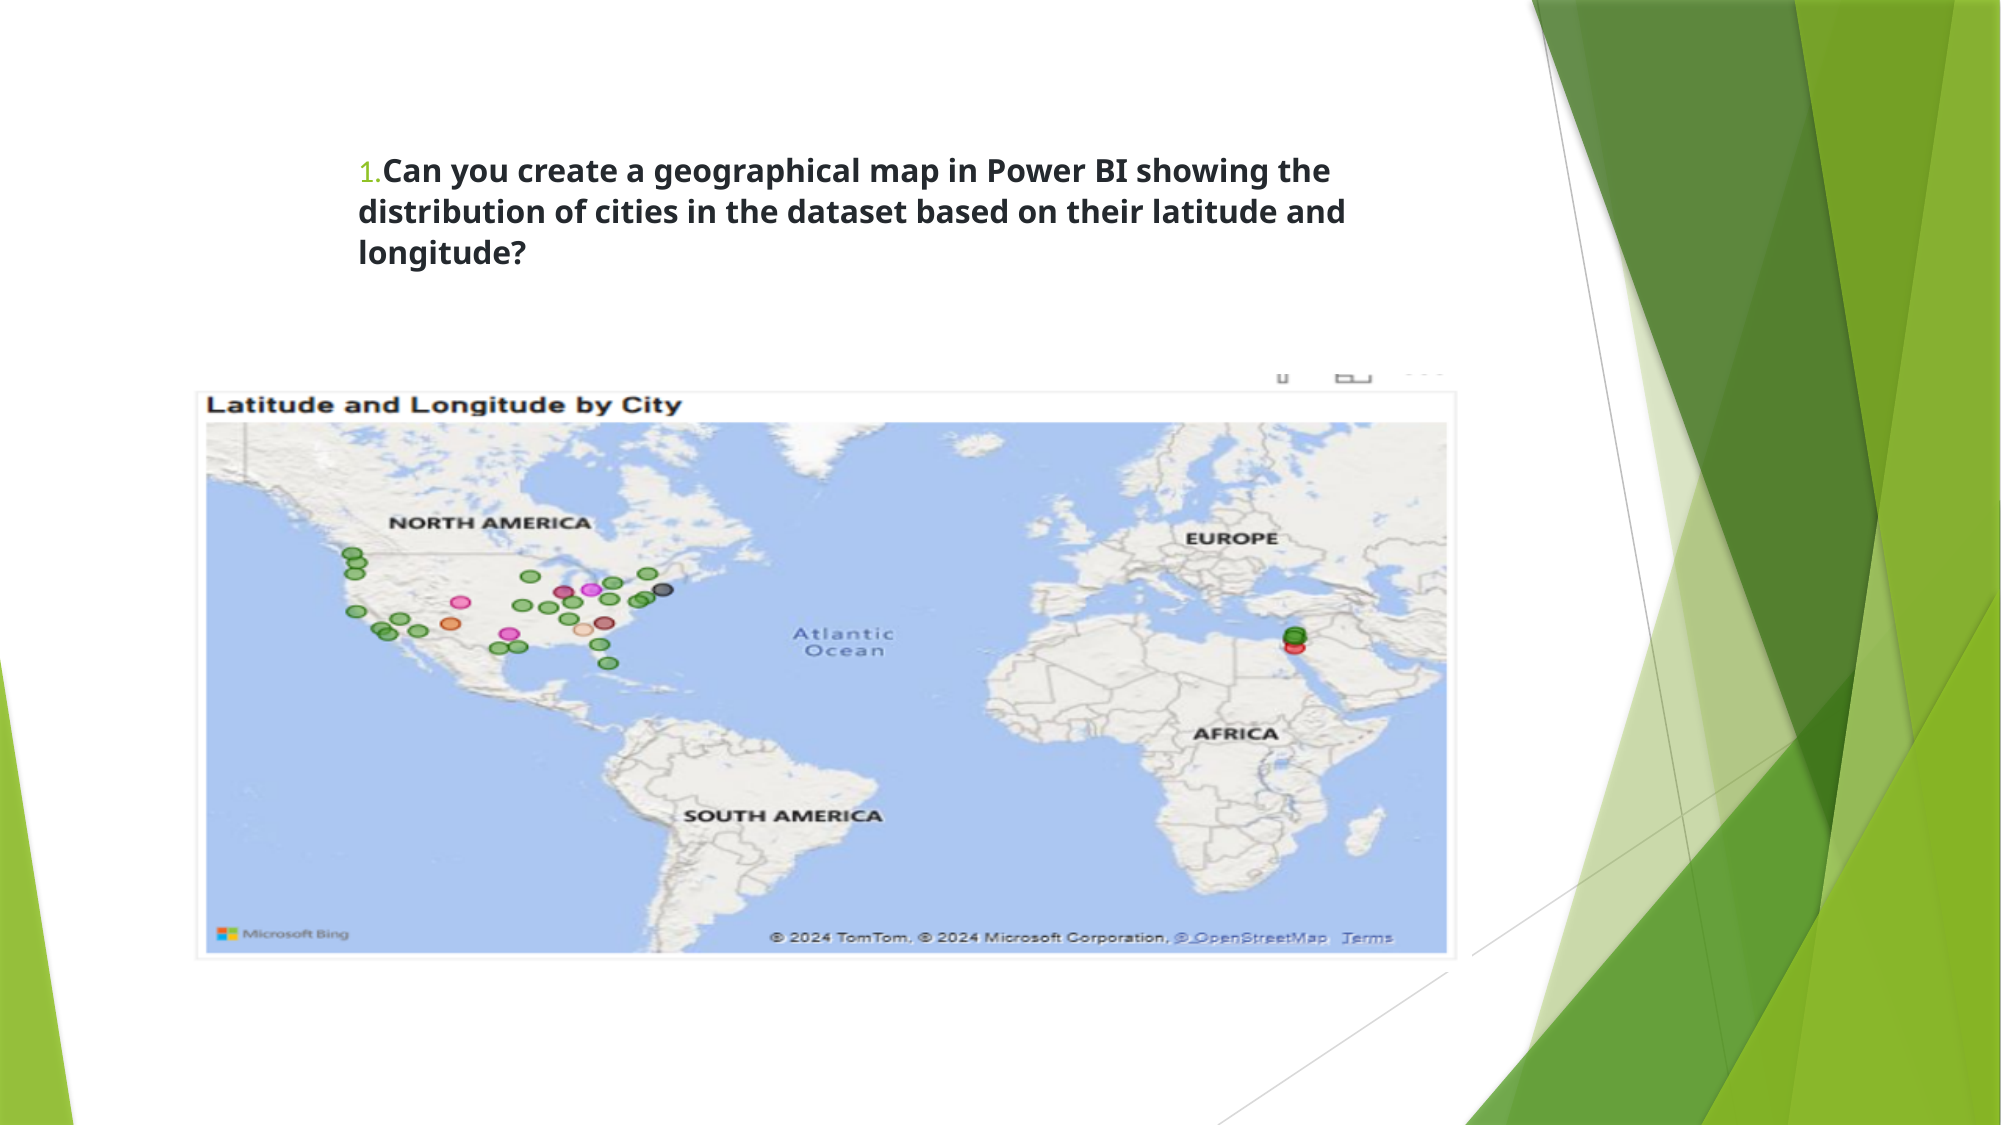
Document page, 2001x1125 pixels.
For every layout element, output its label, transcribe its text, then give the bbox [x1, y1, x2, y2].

title 1.Can you create a geographical map in Power BI showing the distribution of cities in the dataset based on their latitude and longitude? [201, 99, 1441, 317]
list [160, 373, 1472, 972]
